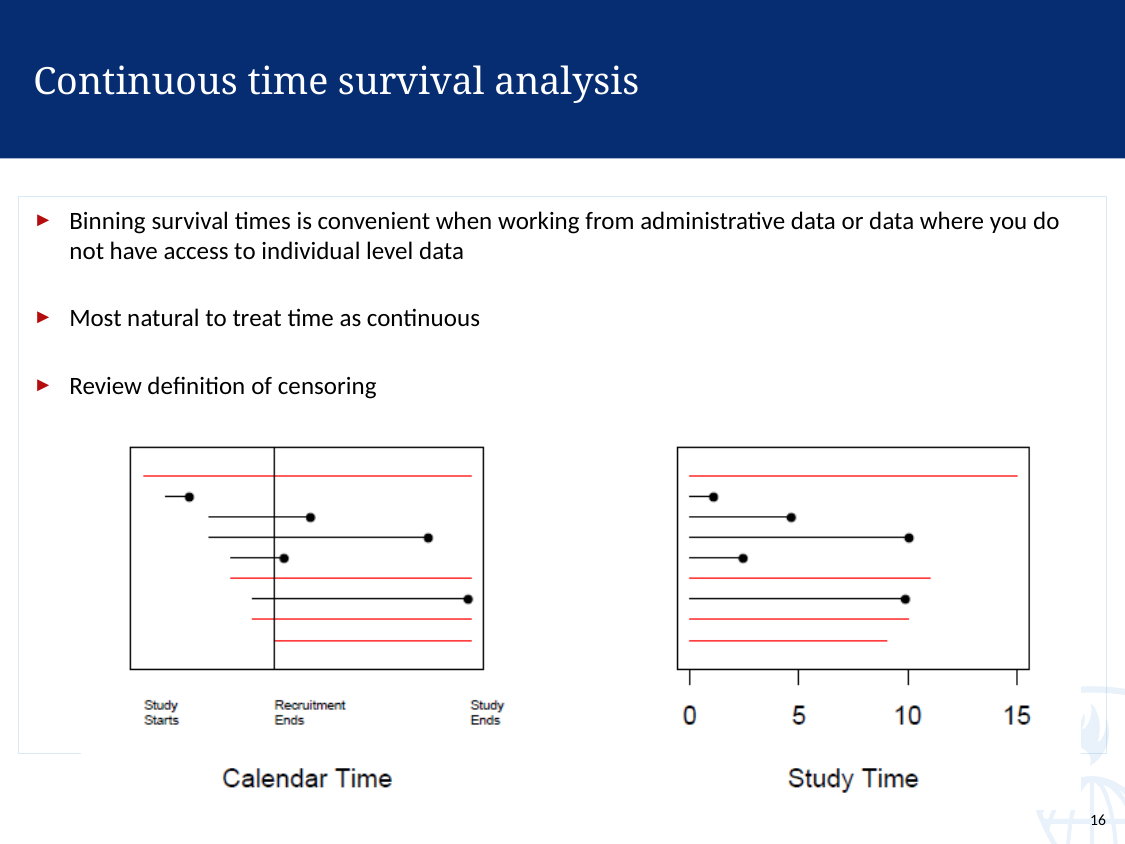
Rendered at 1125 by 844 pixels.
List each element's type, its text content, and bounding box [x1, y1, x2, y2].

title Continuous time survival analysis [18, 8, 1109, 150]
picture [80, 421, 1125, 844]
list Binning survival times is convenient when working from administrative data or data where you do not have access to individual level data Most natural to treat time as continuous Review definition of censoring [18, 196, 1107, 754]
slide_number 16 [1026, 783, 1107, 829]
